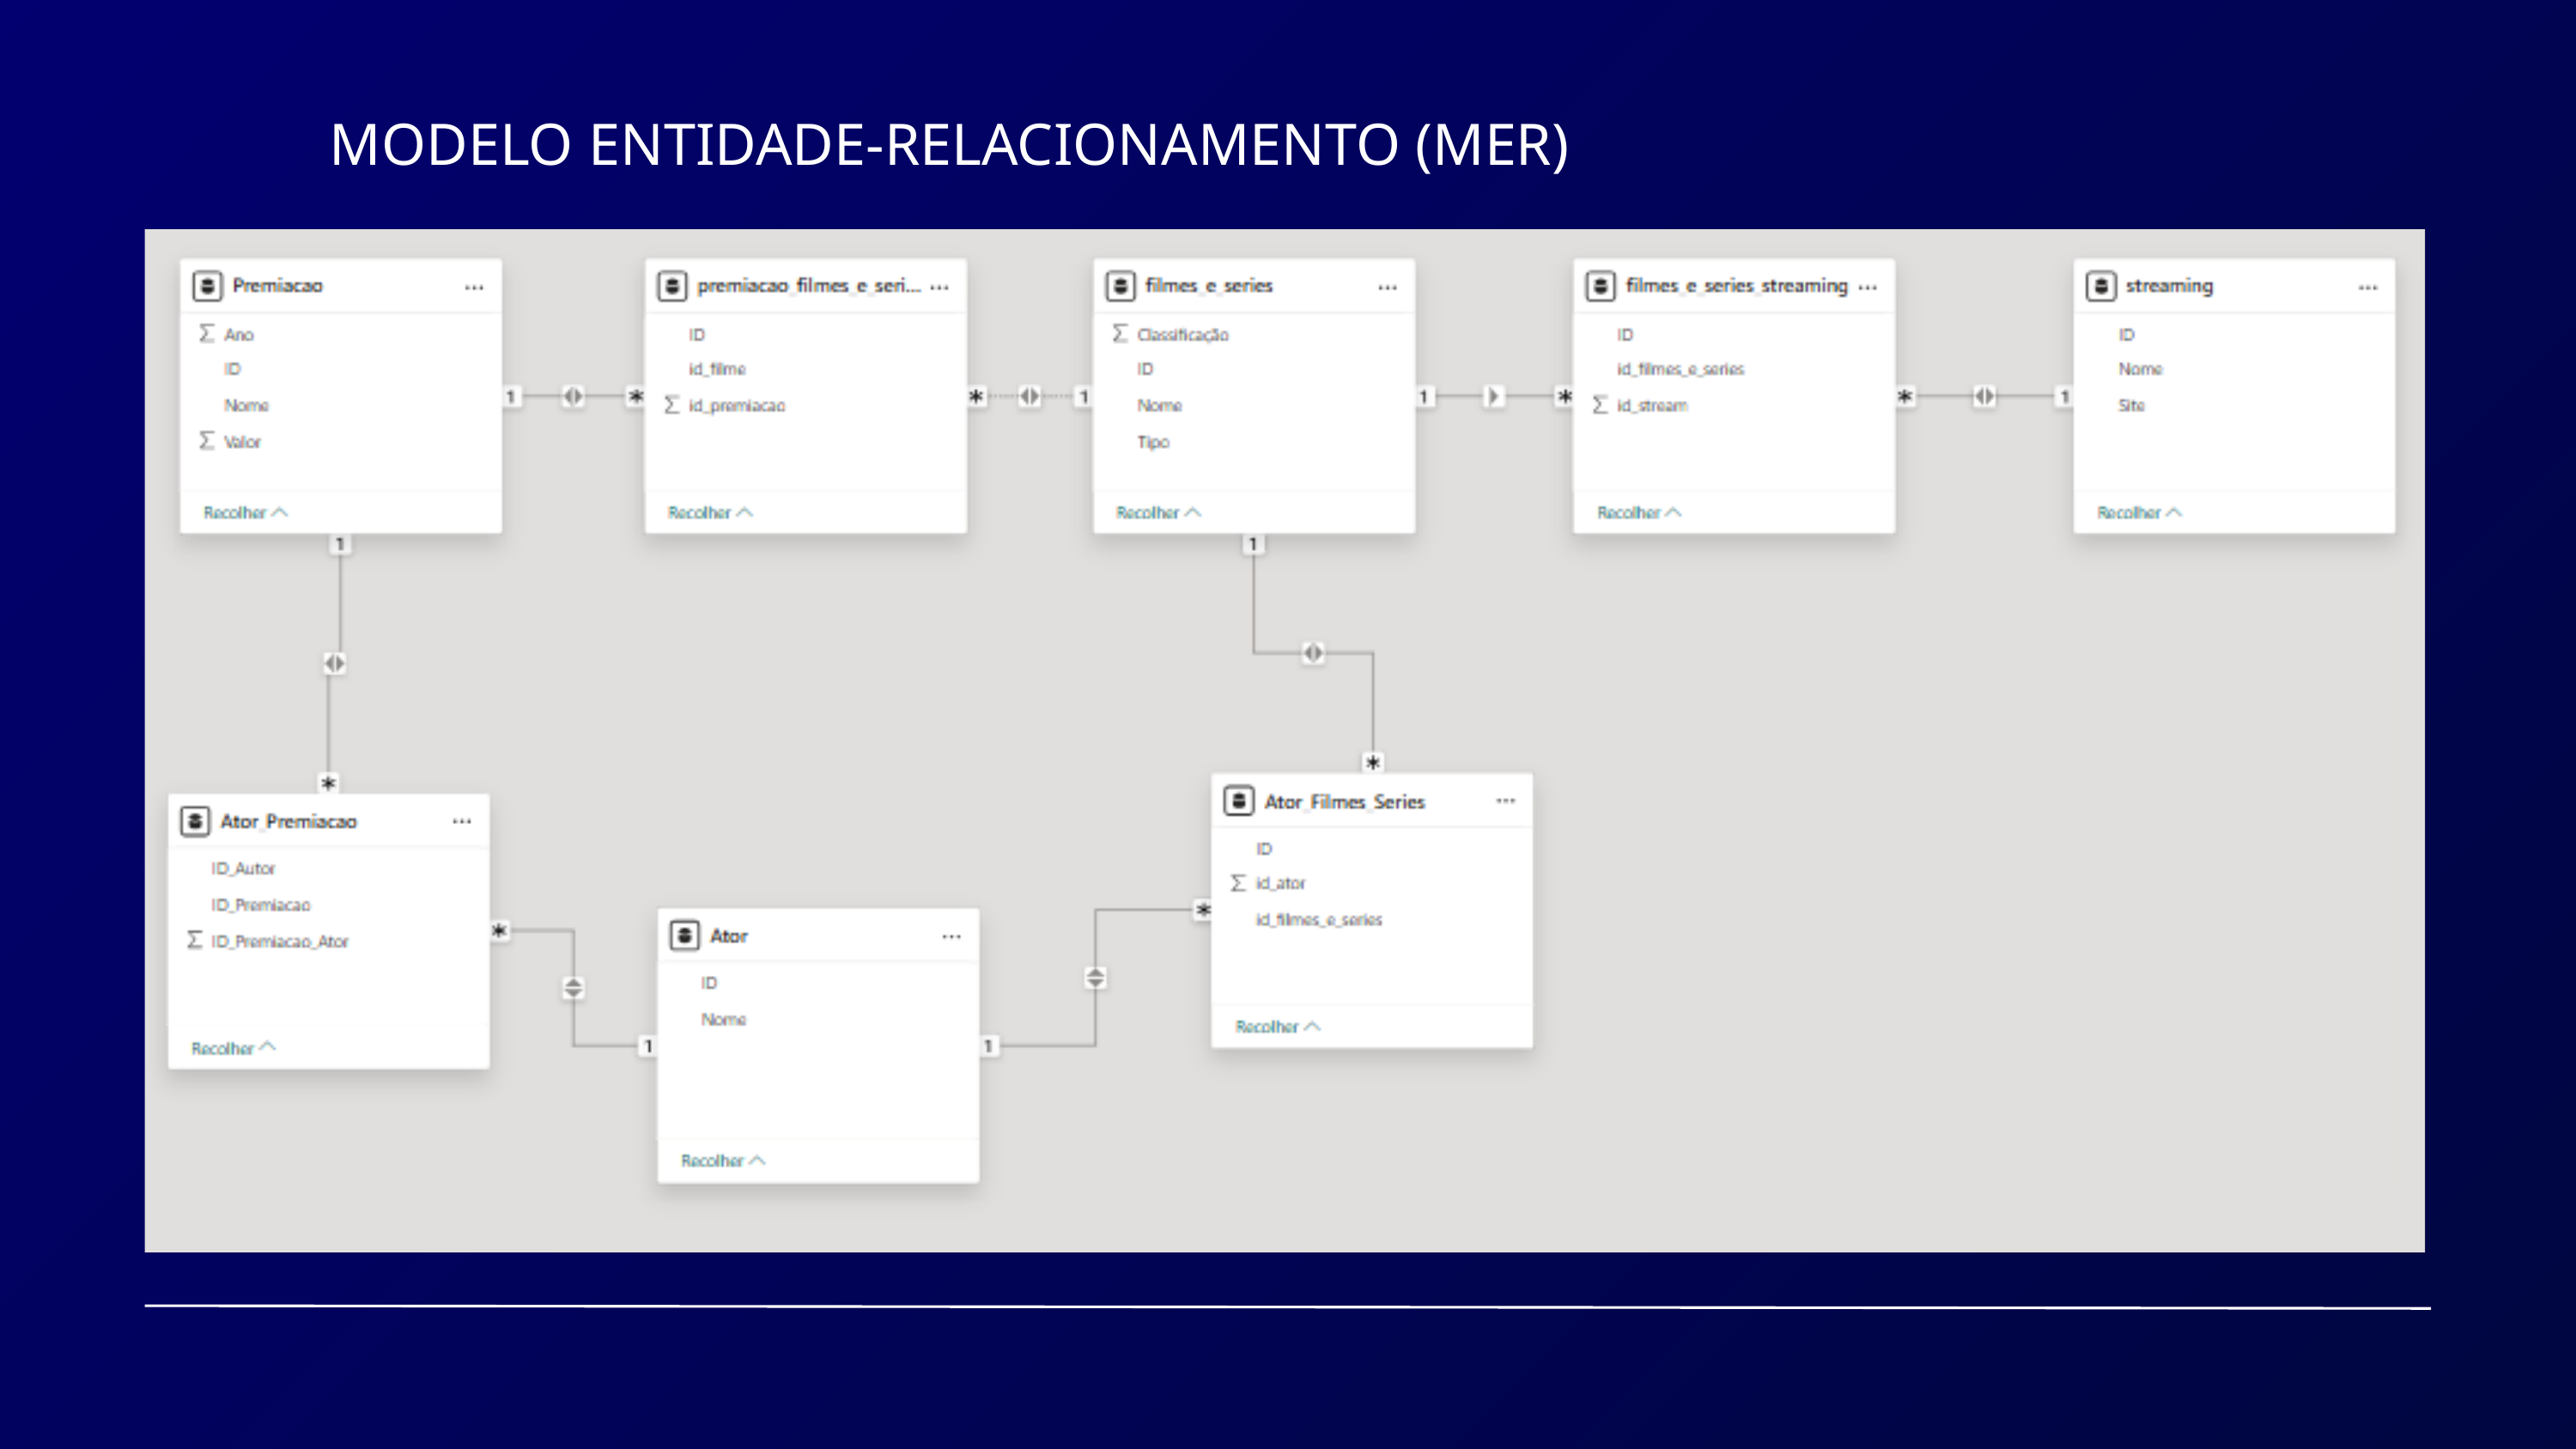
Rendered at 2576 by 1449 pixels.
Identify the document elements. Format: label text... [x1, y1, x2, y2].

text_box MODELO ENTIDADE-RELACIONAMENTO (MER) [0, 74, 2222, 184]
picture [144, 229, 2426, 1253]
